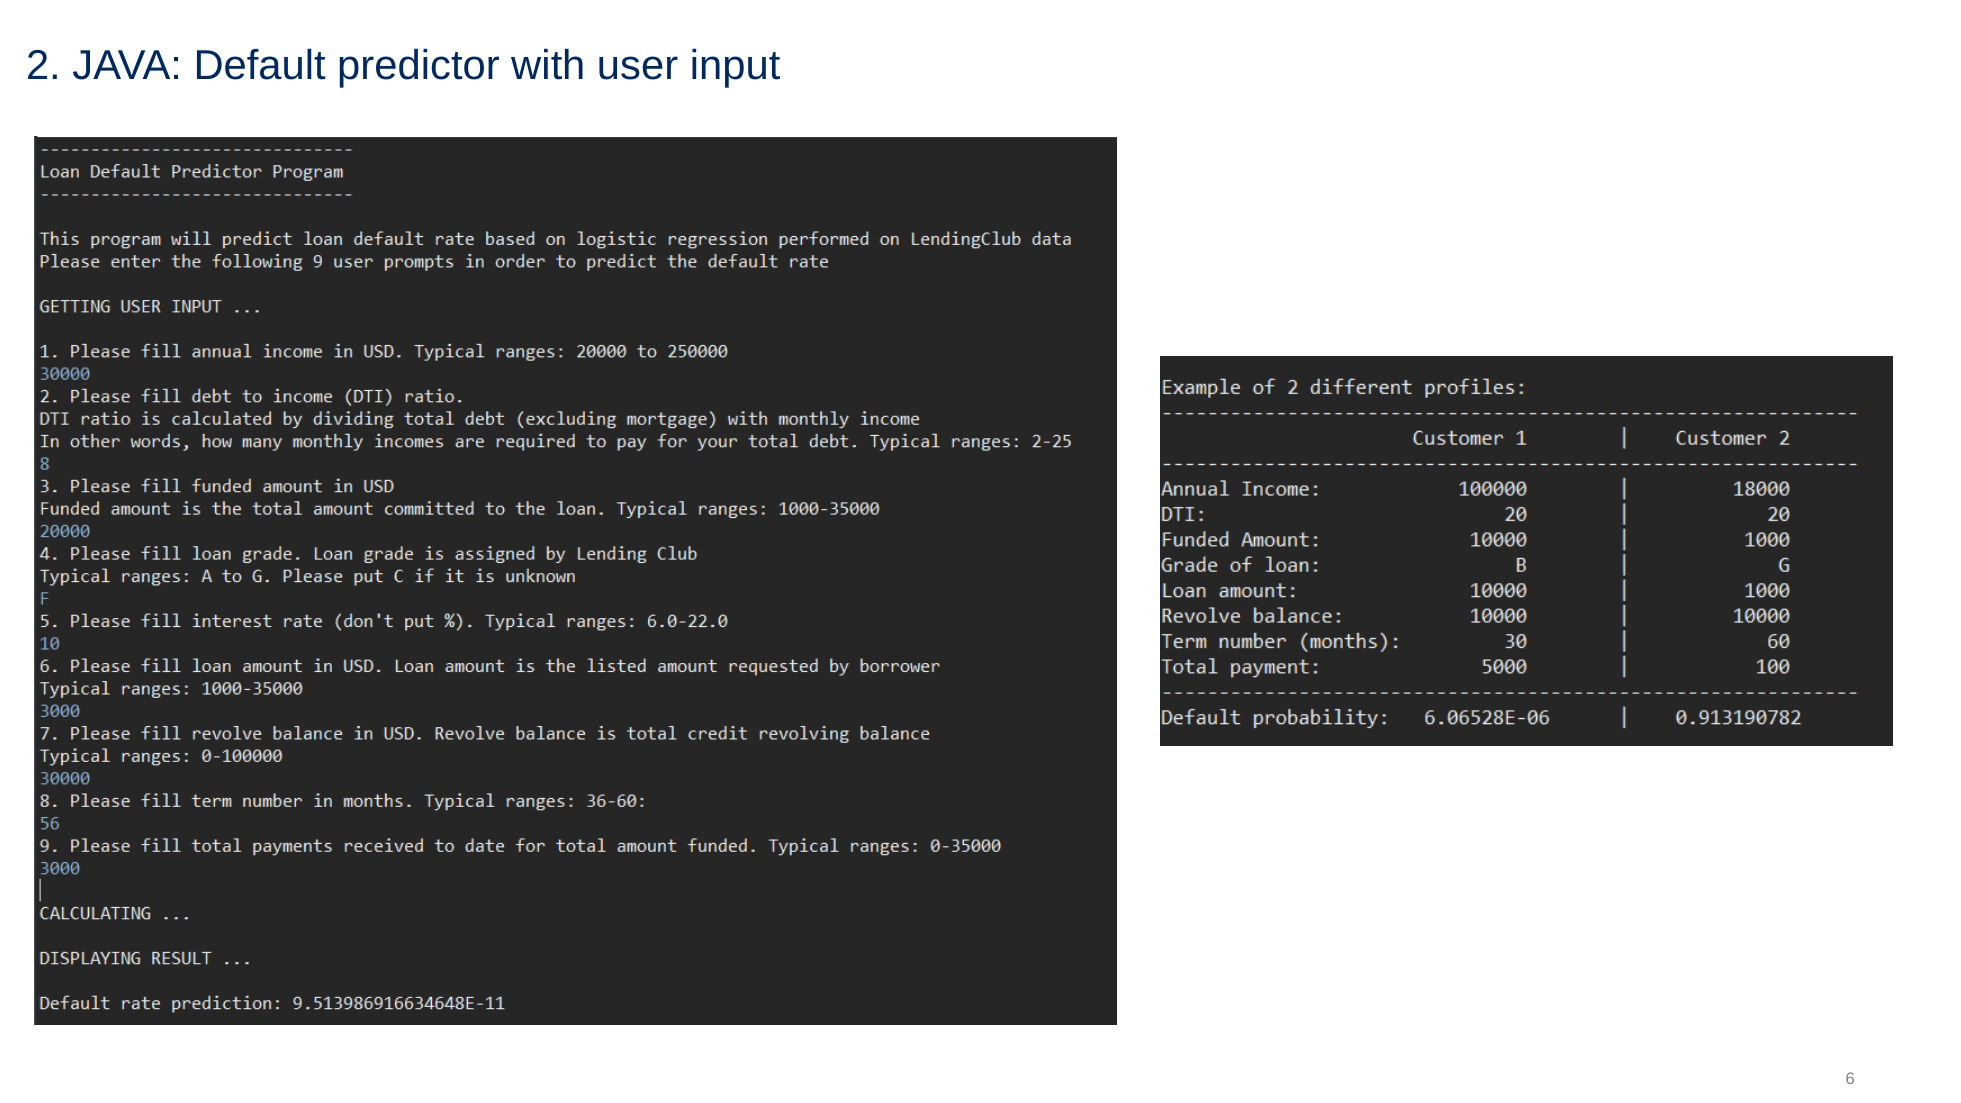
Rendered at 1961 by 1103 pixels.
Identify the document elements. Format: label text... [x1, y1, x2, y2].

title 2. JAVA: Default predictor with user input [26, 37, 1912, 89]
picture [34, 135, 1117, 1025]
picture [1160, 356, 1893, 747]
